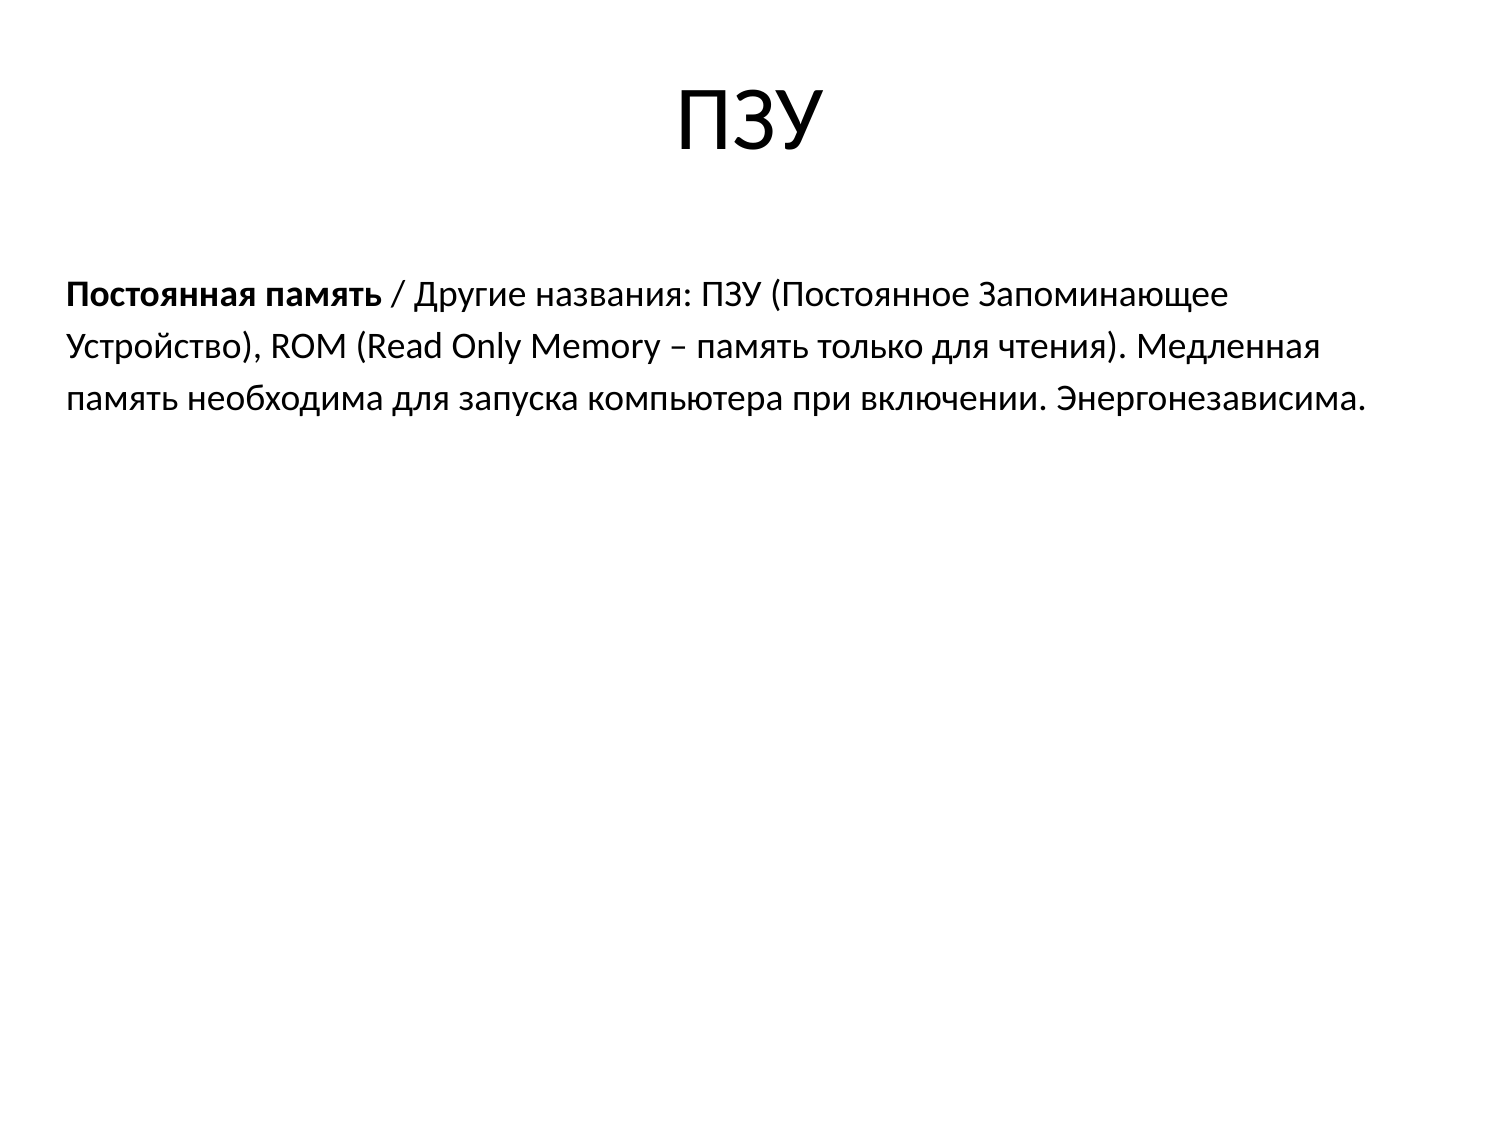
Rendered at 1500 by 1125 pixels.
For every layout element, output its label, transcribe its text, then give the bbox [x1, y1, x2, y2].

text_box Постоянная память / Другие названия: ПЗУ (Постоянное Запоминающее Устройство), ROM (Read Only Memory – память только для чтения). Медленная память необходима для запуска компьютера при включении. Энергонезависима. [51, 247, 1449, 537]
title ПЗУ [51, 50, 1449, 176]
